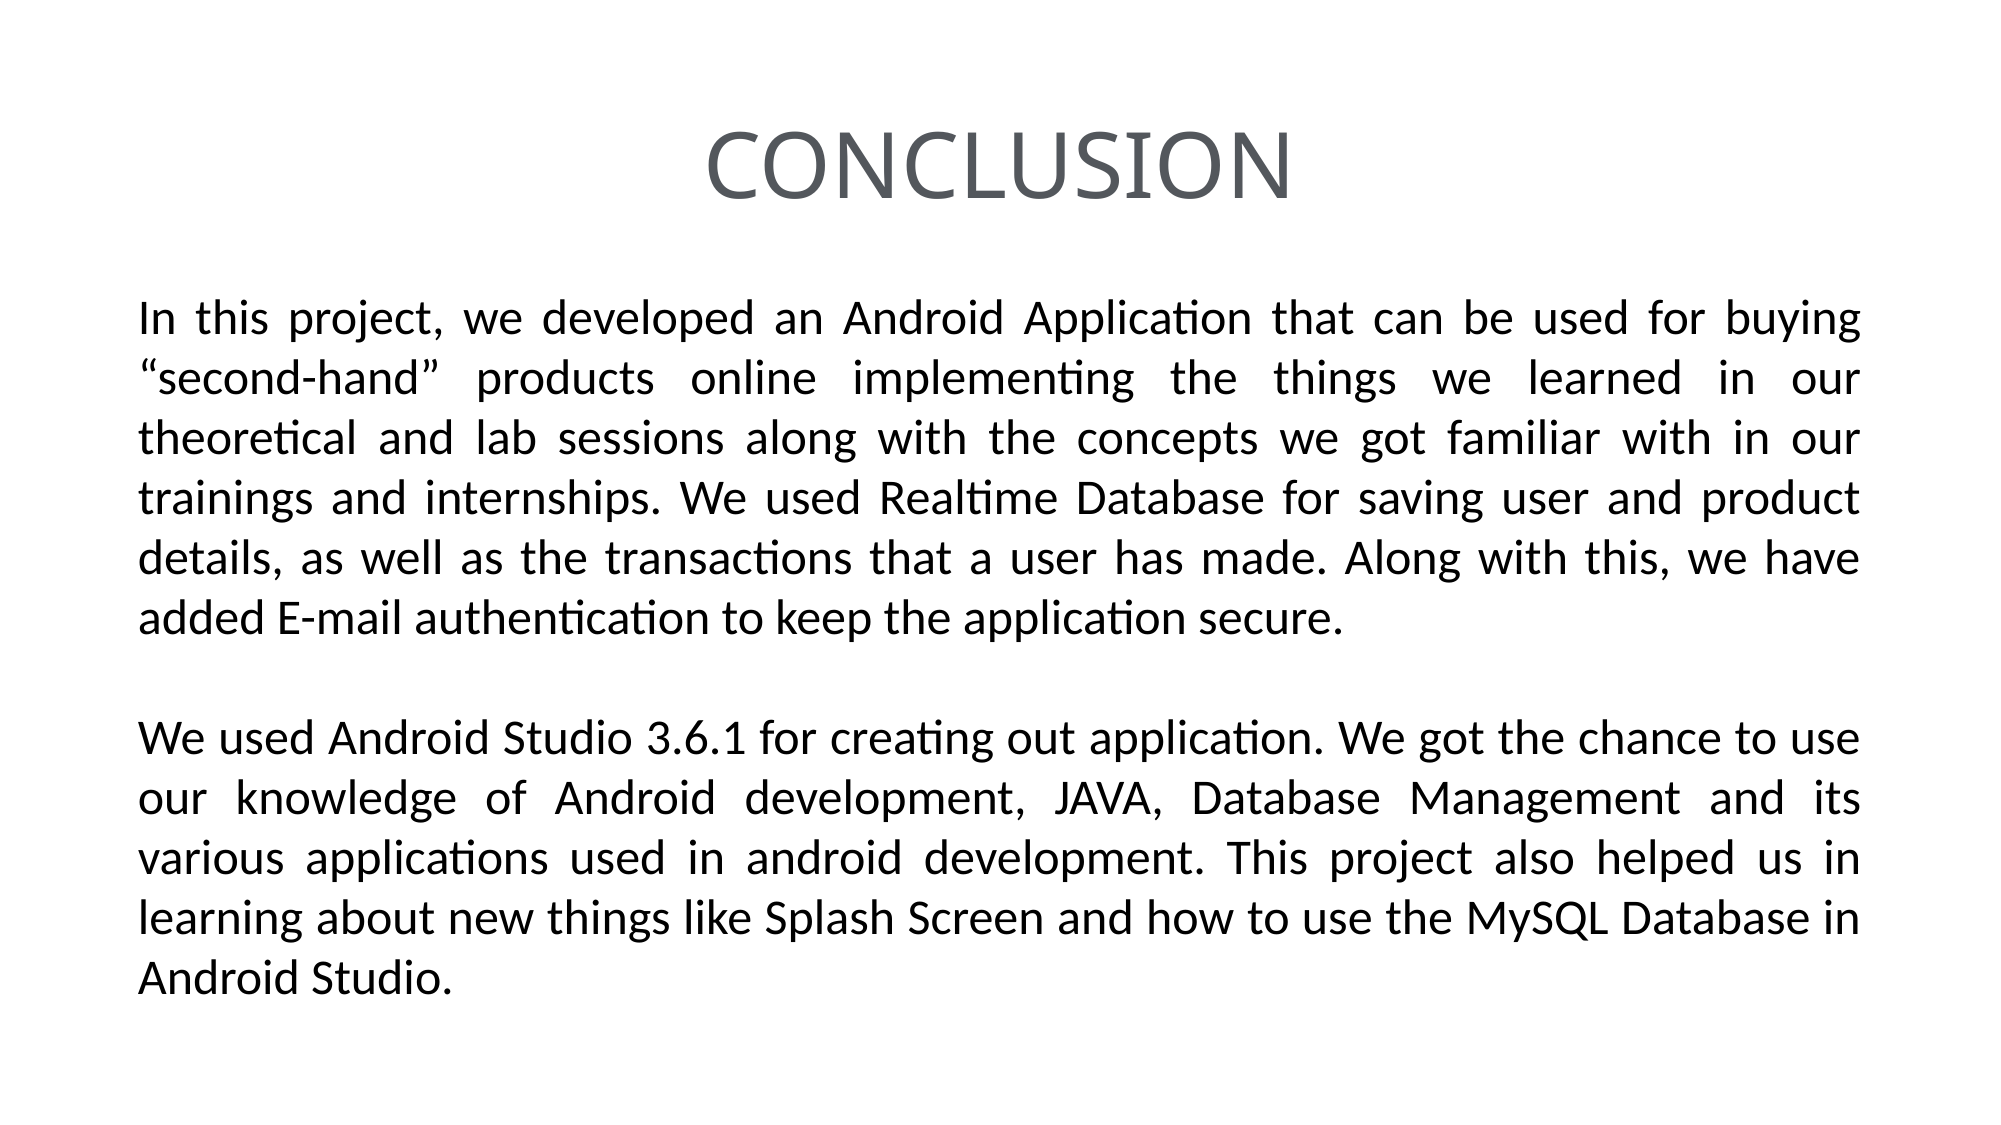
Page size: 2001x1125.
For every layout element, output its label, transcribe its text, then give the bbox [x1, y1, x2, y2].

text_box In this project, we developed an Android Application that can be used for buying “second-hand” products online implementing the things we learned in our theoretical and lab sessions along with the concepts we got familiar with in our trainings and internships. We used Realtime Database for saving user and product details, as well as the transactions that a user has made. Along with this, we have added E-mail authentication to keep the application secure. We used Android Studio 3.6.1 for creating out application. We got the chance to use our knowledge of Android development, JAVA, Database Management and its various applications used in android development. This project also helped us in learning about new things like Splash Screen and how to use the MySQL Database in Android Studio. [123, 277, 1877, 1012]
title CONCLUSION [137, 59, 1863, 277]
